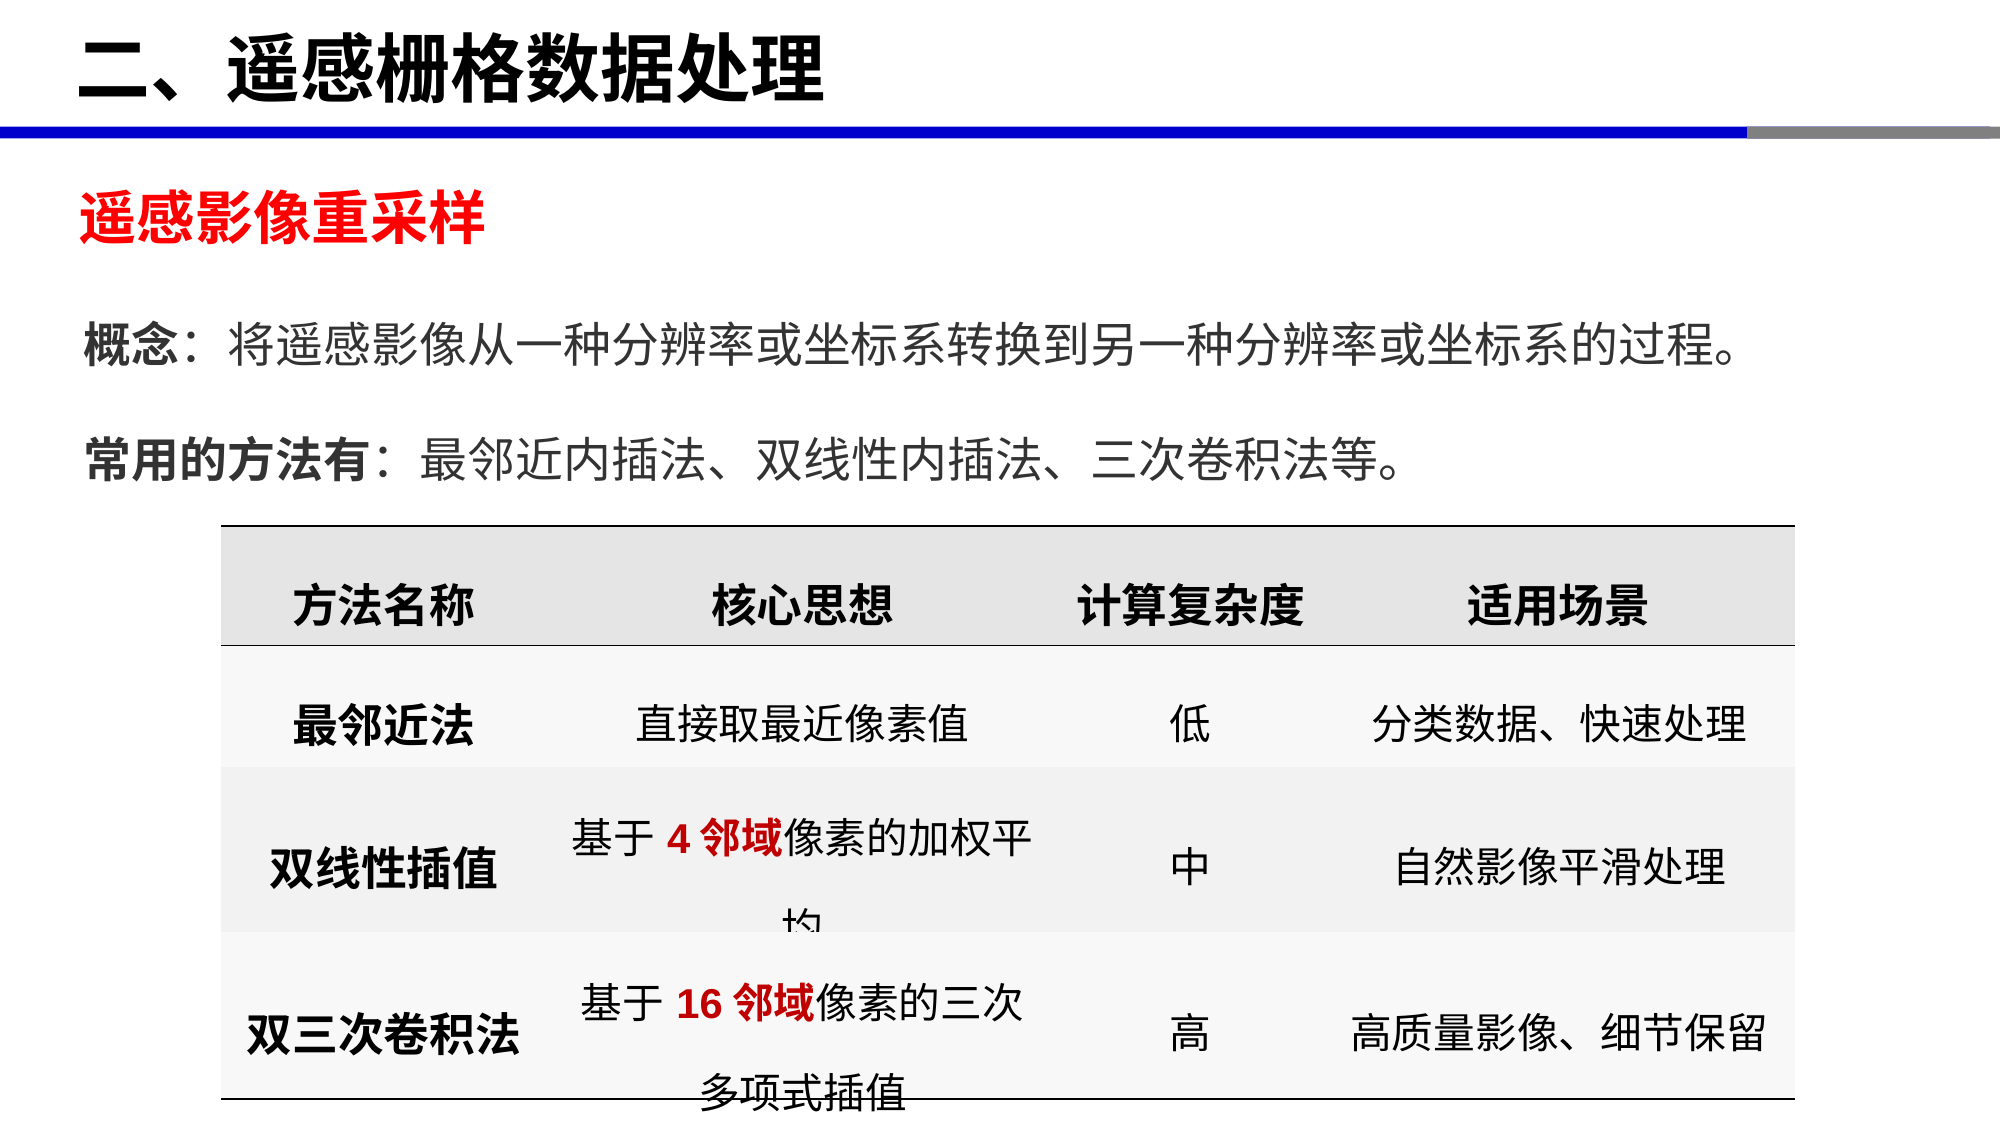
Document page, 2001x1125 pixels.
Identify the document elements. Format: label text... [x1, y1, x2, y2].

table_cell 高 [1059, 932, 1323, 1098]
table_cell 基于4邻域像素的加权平均 [547, 767, 1059, 932]
table_cell 双线性插值 [221, 767, 547, 932]
title 二、遥感栅格数据处理 [45, 1, 1729, 132]
table_header 计算复杂度 [1059, 527, 1323, 645]
table_cell 分类数据、快速处理 [1323, 646, 1795, 767]
table_header 核心思想 [547, 527, 1059, 645]
table_cell 基于16邻域像素的三次多项式插值 [547, 932, 1059, 1098]
table_header 方法名称 [221, 527, 547, 645]
table_cell 自然影像平滑处理 [1323, 767, 1795, 932]
table_cell 双三次卷积法 [221, 932, 547, 1098]
table_cell 中 [1059, 767, 1323, 932]
text_box 概念：将遥感影像从一种分辨率或坐标系转换到另一种分辨率或坐标系的过程。 常用的方法有：最邻近内插法、双线性内插法、三次卷积法等。 [68, 250, 1857, 495]
table_cell 高质量影像、细节保留 [1323, 932, 1795, 1098]
table_cell 低 [1059, 646, 1323, 767]
table_header 适用场景 [1323, 527, 1795, 645]
table_cell 直接取最近像素值 [547, 646, 1059, 767]
table_cell 最邻近法 [221, 646, 547, 767]
text_box 遥感影像重采样 [63, 138, 1698, 259]
